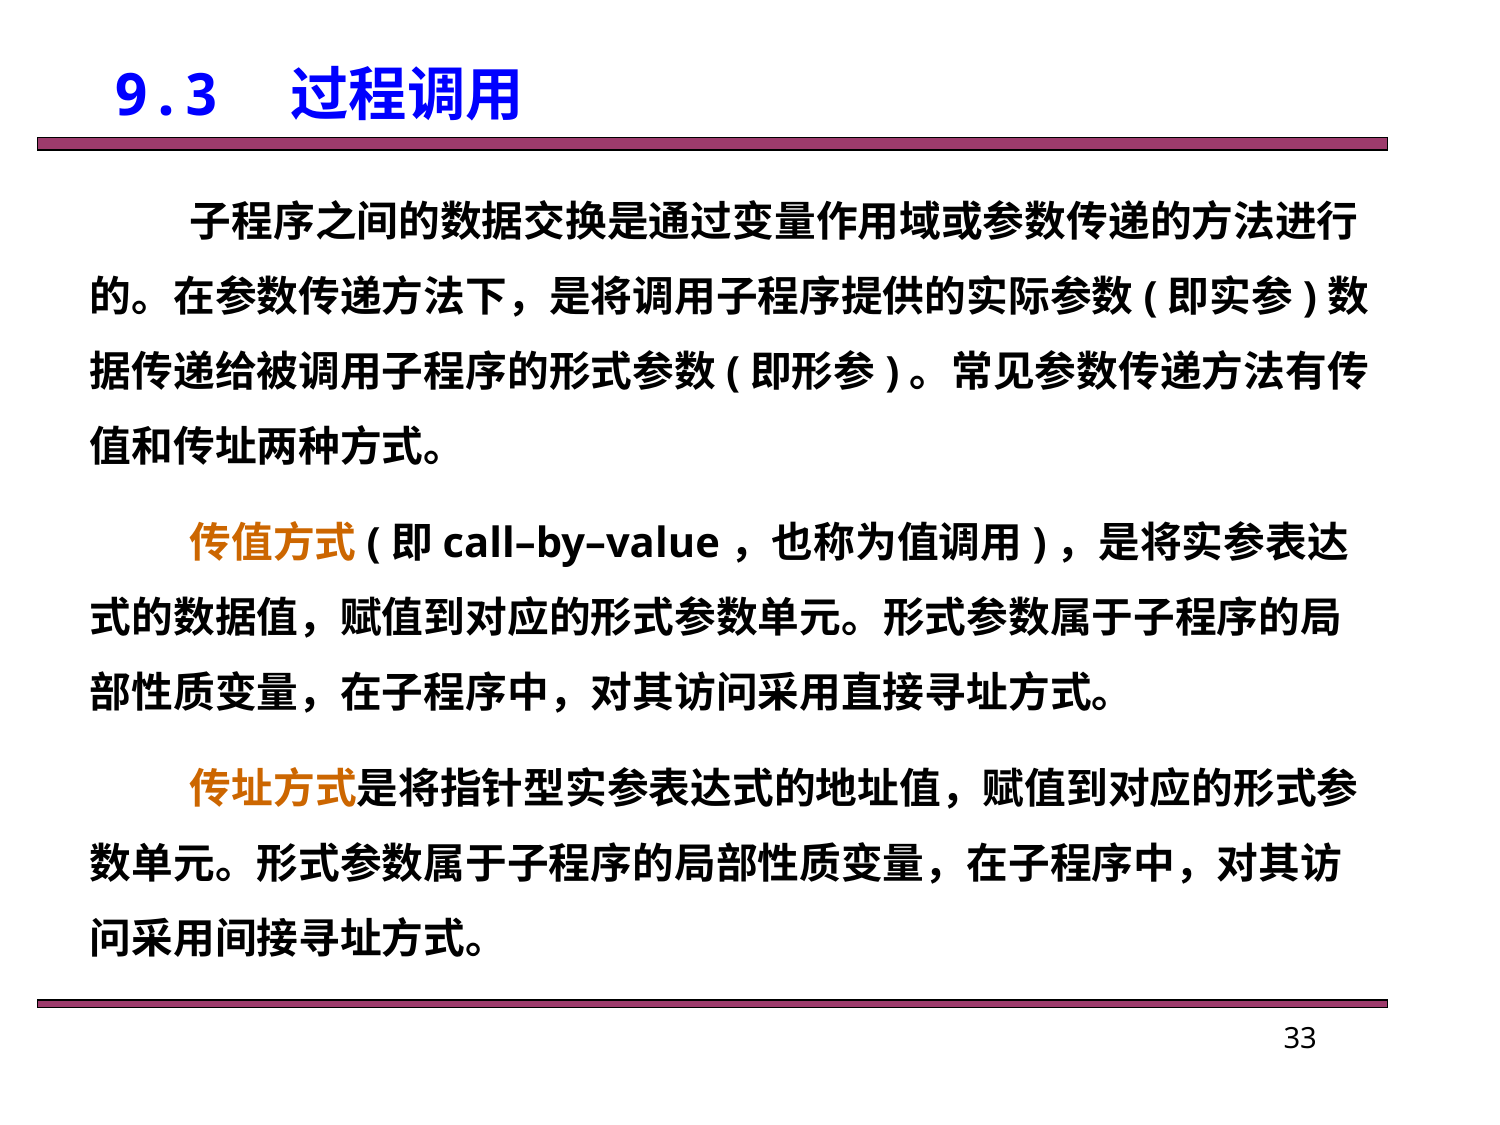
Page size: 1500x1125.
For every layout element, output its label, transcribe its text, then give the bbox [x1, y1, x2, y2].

slide_number 33 [1125, 1012, 1475, 1053]
title 9.3 过程调用 [98, 50, 587, 138]
text_box 子程序之间的数据交换是通过变量作用域或参数传递的方法进行的。在参数传递方法下，是将调用子程序提供的实际参数(即实参)数据传递给被调用子程序的形式参数(即形参)。常见参数传递方法有传值和传址两种方式。 传值方式(即call–by–value，也称为值调用)，是将实参表达式的数据值，赋值到对应的形式参数单元。形式参数属于子程序的局部性质变量，在子程序中，对其访问采用直接寻址方式。 传址方式是将指针型实参表达式的地址值，赋值到对应的形式参数单元。形式参数属于子程序的局部性质变量，在子程序中，对其访问采用间接寻址方式。 [75, 162, 1388, 969]
